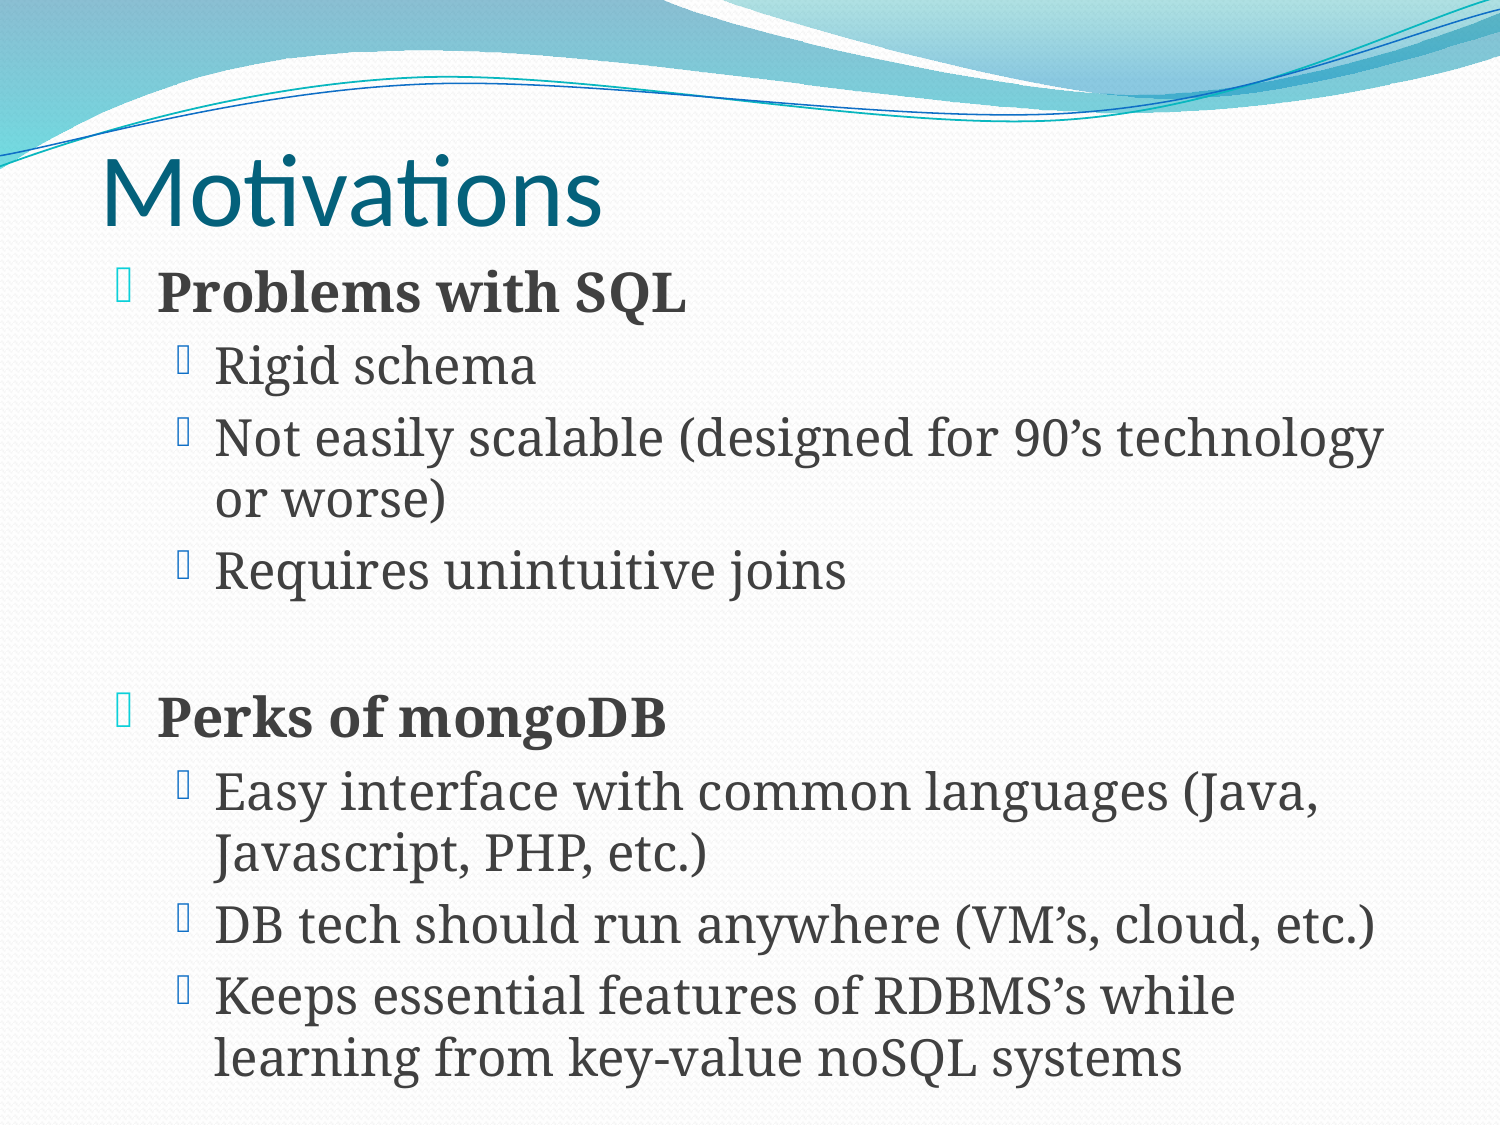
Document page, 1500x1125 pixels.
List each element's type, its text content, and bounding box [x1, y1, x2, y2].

title Motivations [99, 37, 1438, 248]
list Problems with SQL Rigid schema Not easily scalable (designed for 90’s technology or worse) Requires unintuitive joins Perks of mongoDB Easy interface with common languages (Java, Javascript, PHP, etc.) DB tech should run anywhere (VM’s, cloud, etc.) Keeps essential features of RDBMS’s while learning from key-value noSQL systems [99, 249, 1463, 1100]
